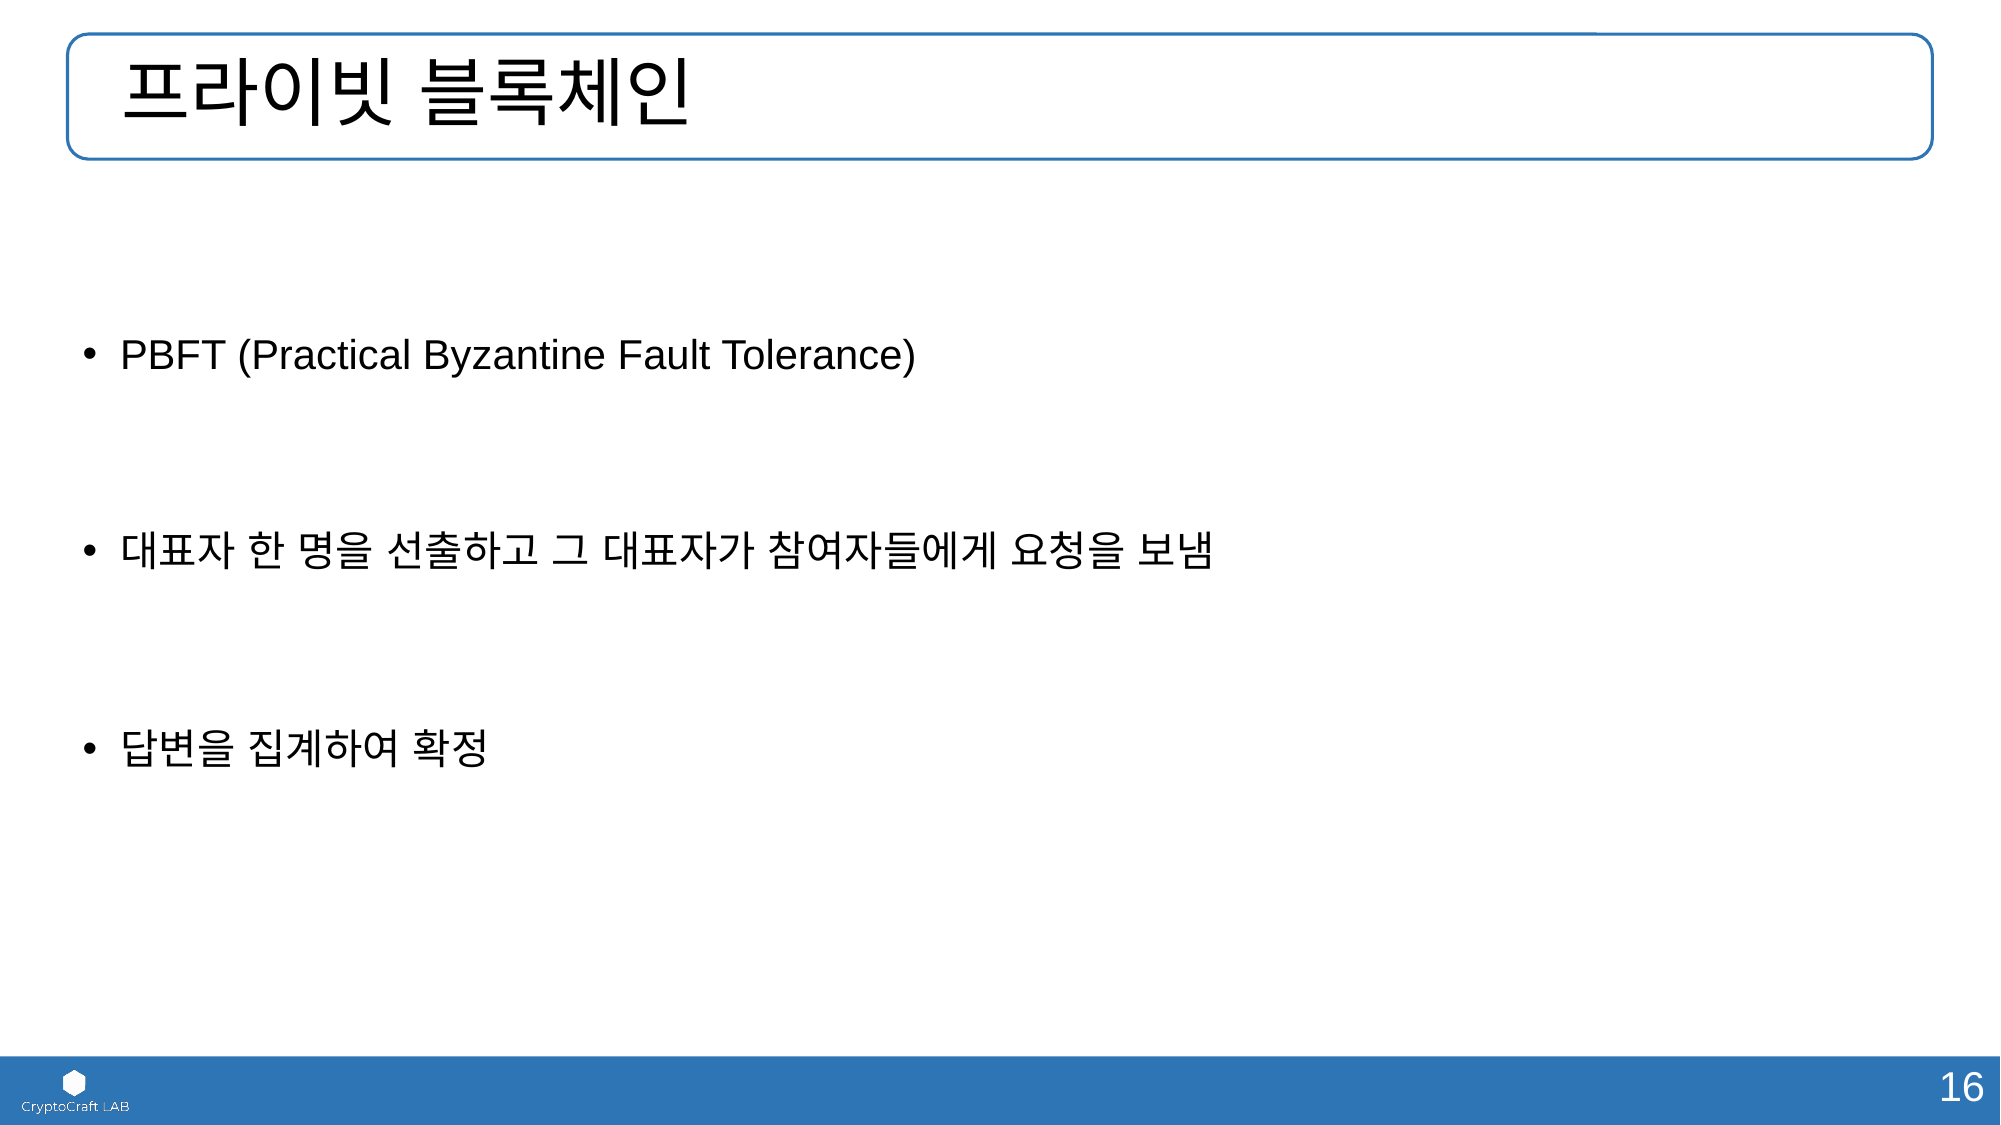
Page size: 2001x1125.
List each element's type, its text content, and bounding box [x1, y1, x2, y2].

list PBFT (Practical Byzantine Fault Tolerance) 대표자 한 명을 선출하고 그 대표자가 참여자들에게 요청을 보냄 답변을 집계하여 확정 [67, 189, 1933, 1019]
picture [13, 1061, 138, 1123]
title 프라이빗 블록체인 [67, 34, 1933, 160]
